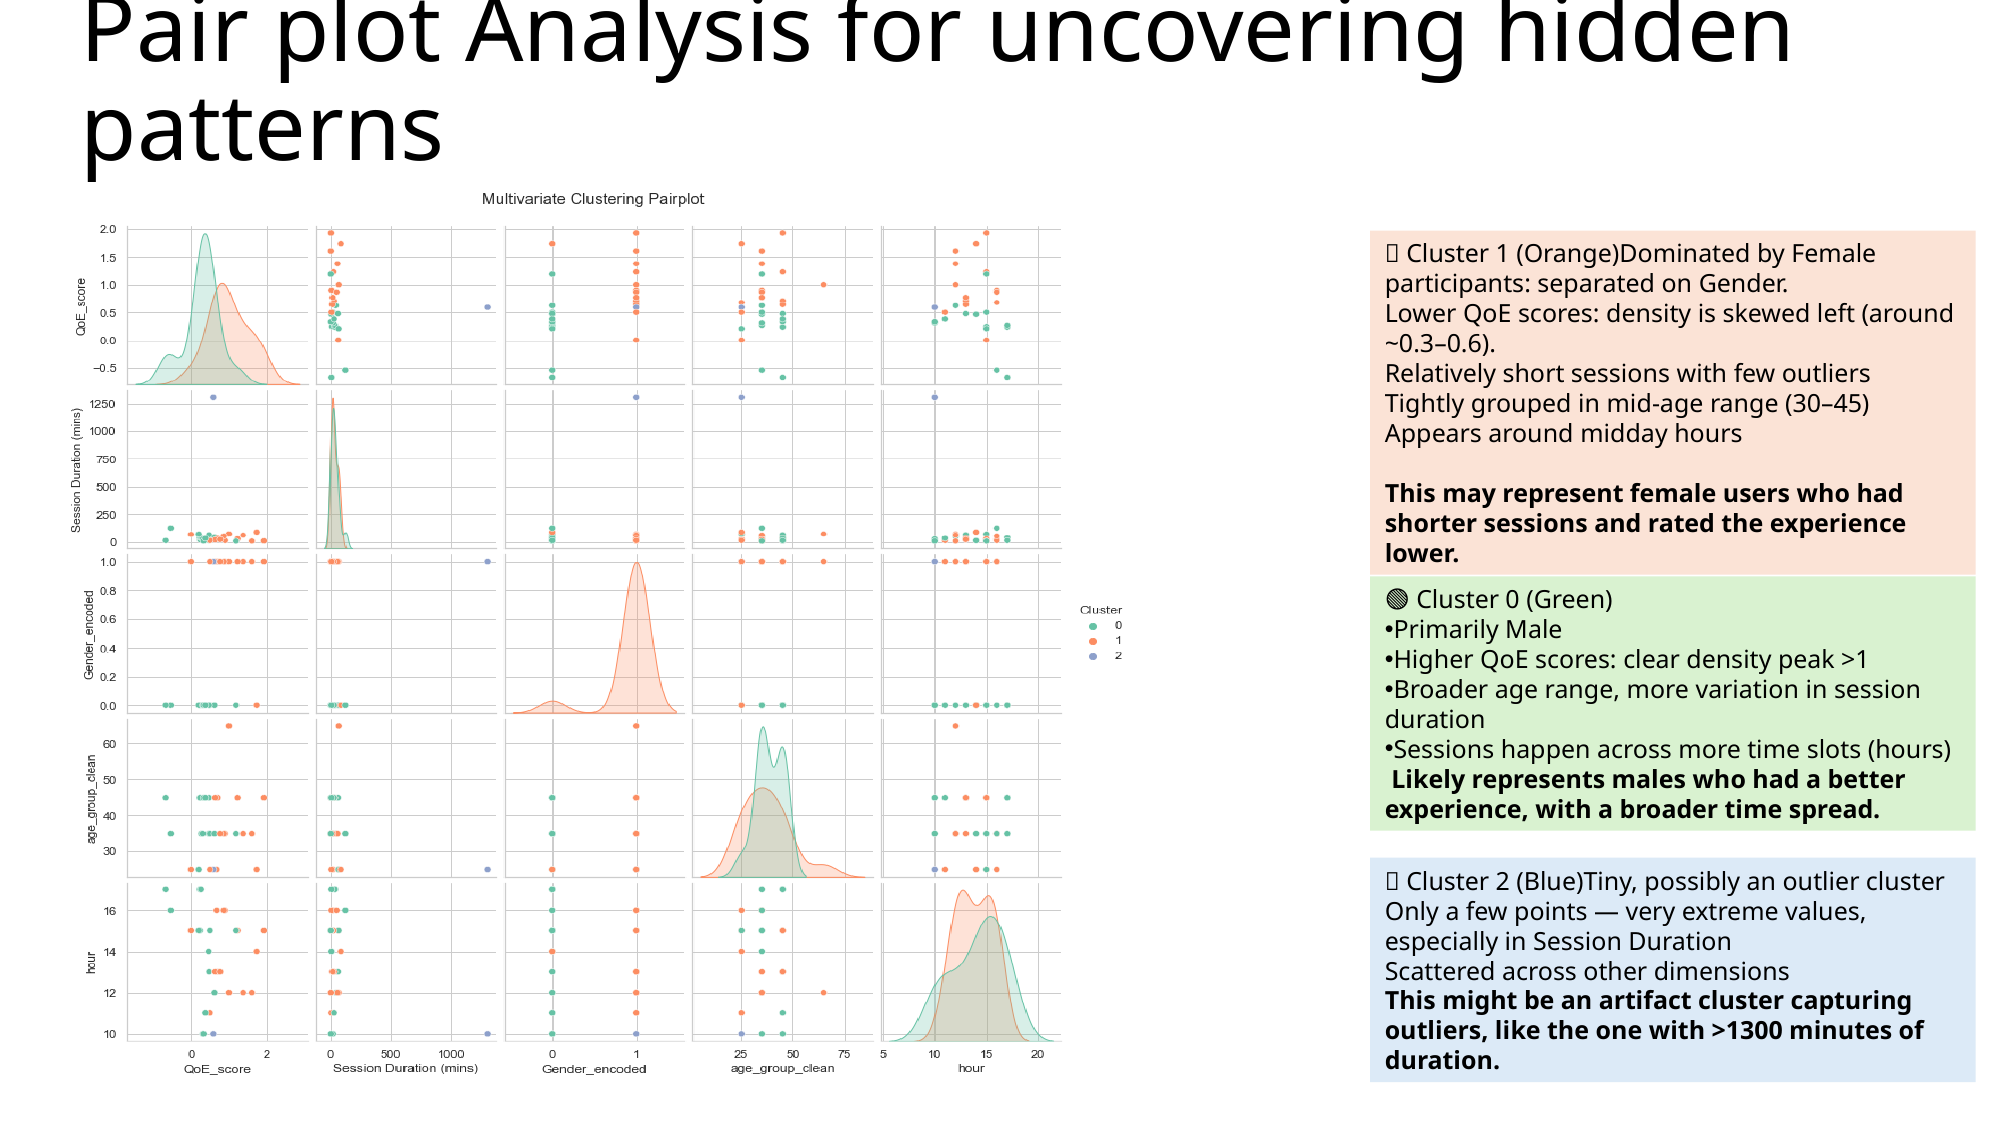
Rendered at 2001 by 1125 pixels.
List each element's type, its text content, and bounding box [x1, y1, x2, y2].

picture [65, 186, 1135, 1080]
text_box 🔴 Cluster 1 (Orange)Dominated by Female participants: separated on Gender. Lower QoE scores: density is skewed left (around ~0.3–0.6). Relatively short sessions with few outliers Tightly grouped in mid-age range (30–45) Appears around midday hours This may represent female users who had shorter sessions and rated the experience lower. [1370, 230, 1976, 575]
title Pair plot Analysis for uncovering hidden patterns [65, 1, 1863, 162]
text_box 🔵 Cluster 2 (Blue)Tiny, possibly an outlier cluster Only a few points — very extreme values, especially in Session Duration Scattered across other dimensions This might be an artifact cluster capturing outliers, like the one with >1300 minutes of duration. [1370, 857, 1976, 1083]
text_box 🟢 Cluster 0 (Green) Primarily Male Higher QoE scores: clear density peak >1 Broader age range, more variation in session duration Sessions happen across more time slots (hours) Likely represents males who had a better experience, with a broader time spread. [1370, 576, 1976, 831]
